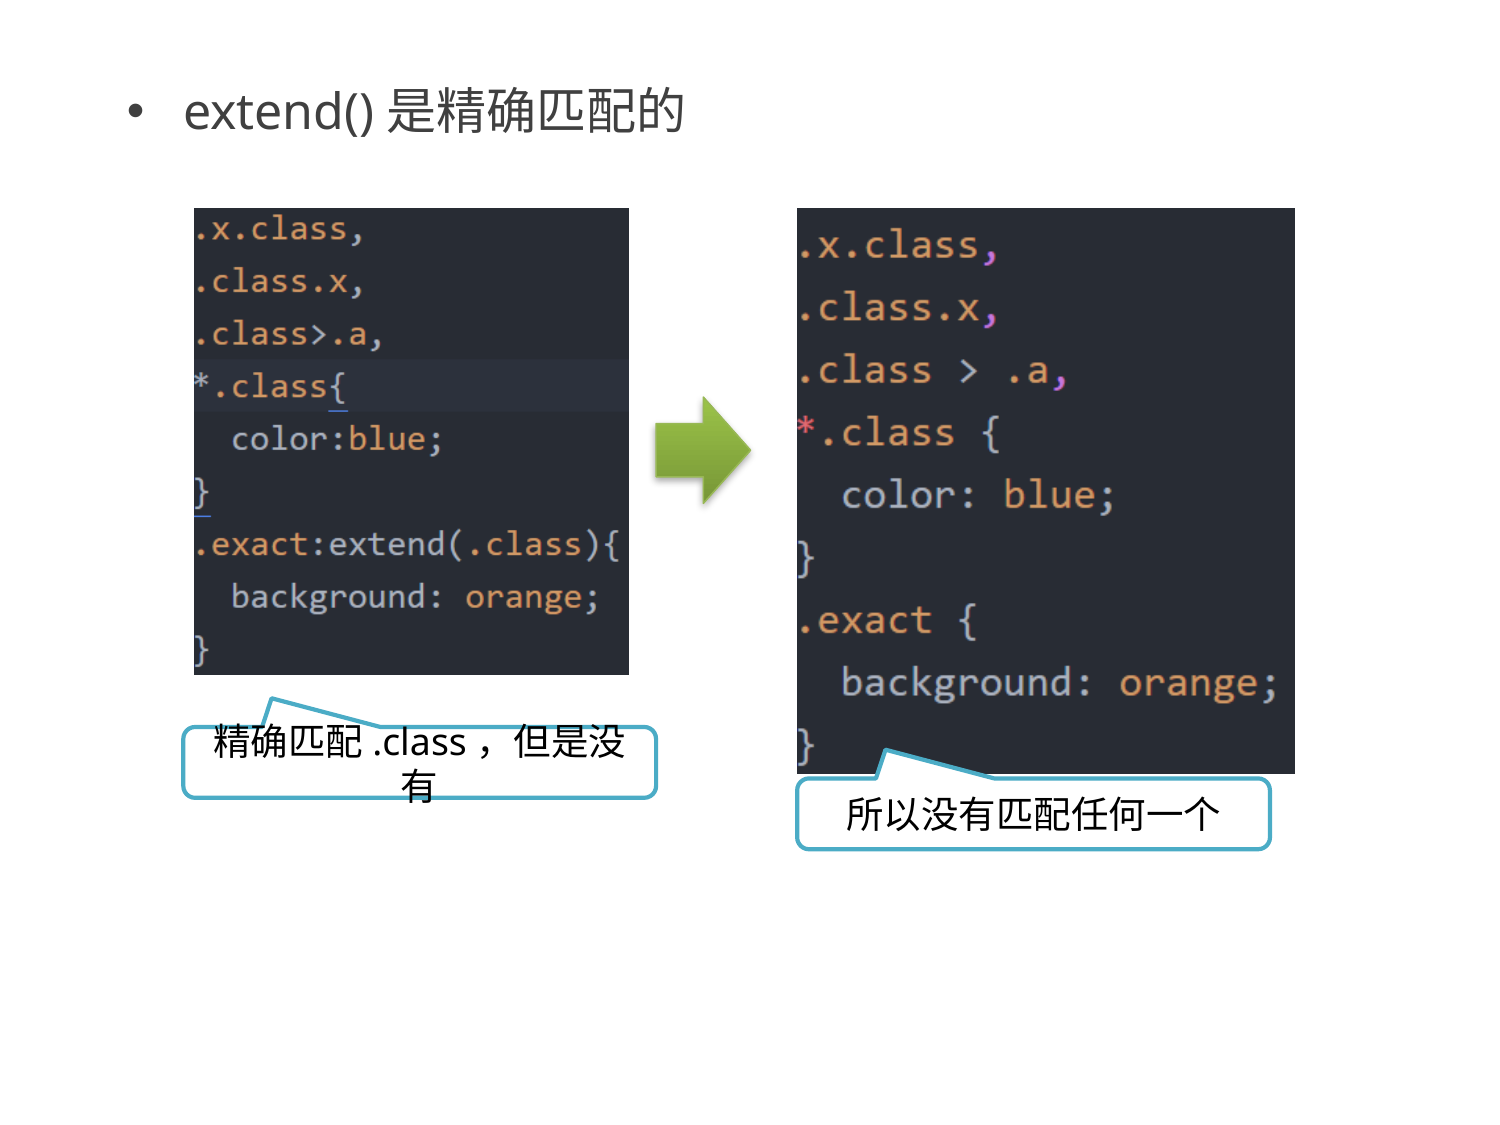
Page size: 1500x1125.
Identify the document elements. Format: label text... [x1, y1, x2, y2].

picture [194, 207, 629, 675]
text_box 所以没有匹配任何一个 [795, 782, 1273, 852]
text_box extend()是精确匹配的 [112, 42, 1388, 148]
text_box 精确匹配.class，但是没有 [181, 696, 659, 800]
picture [796, 207, 1295, 775]
text_box [655, 396, 752, 505]
